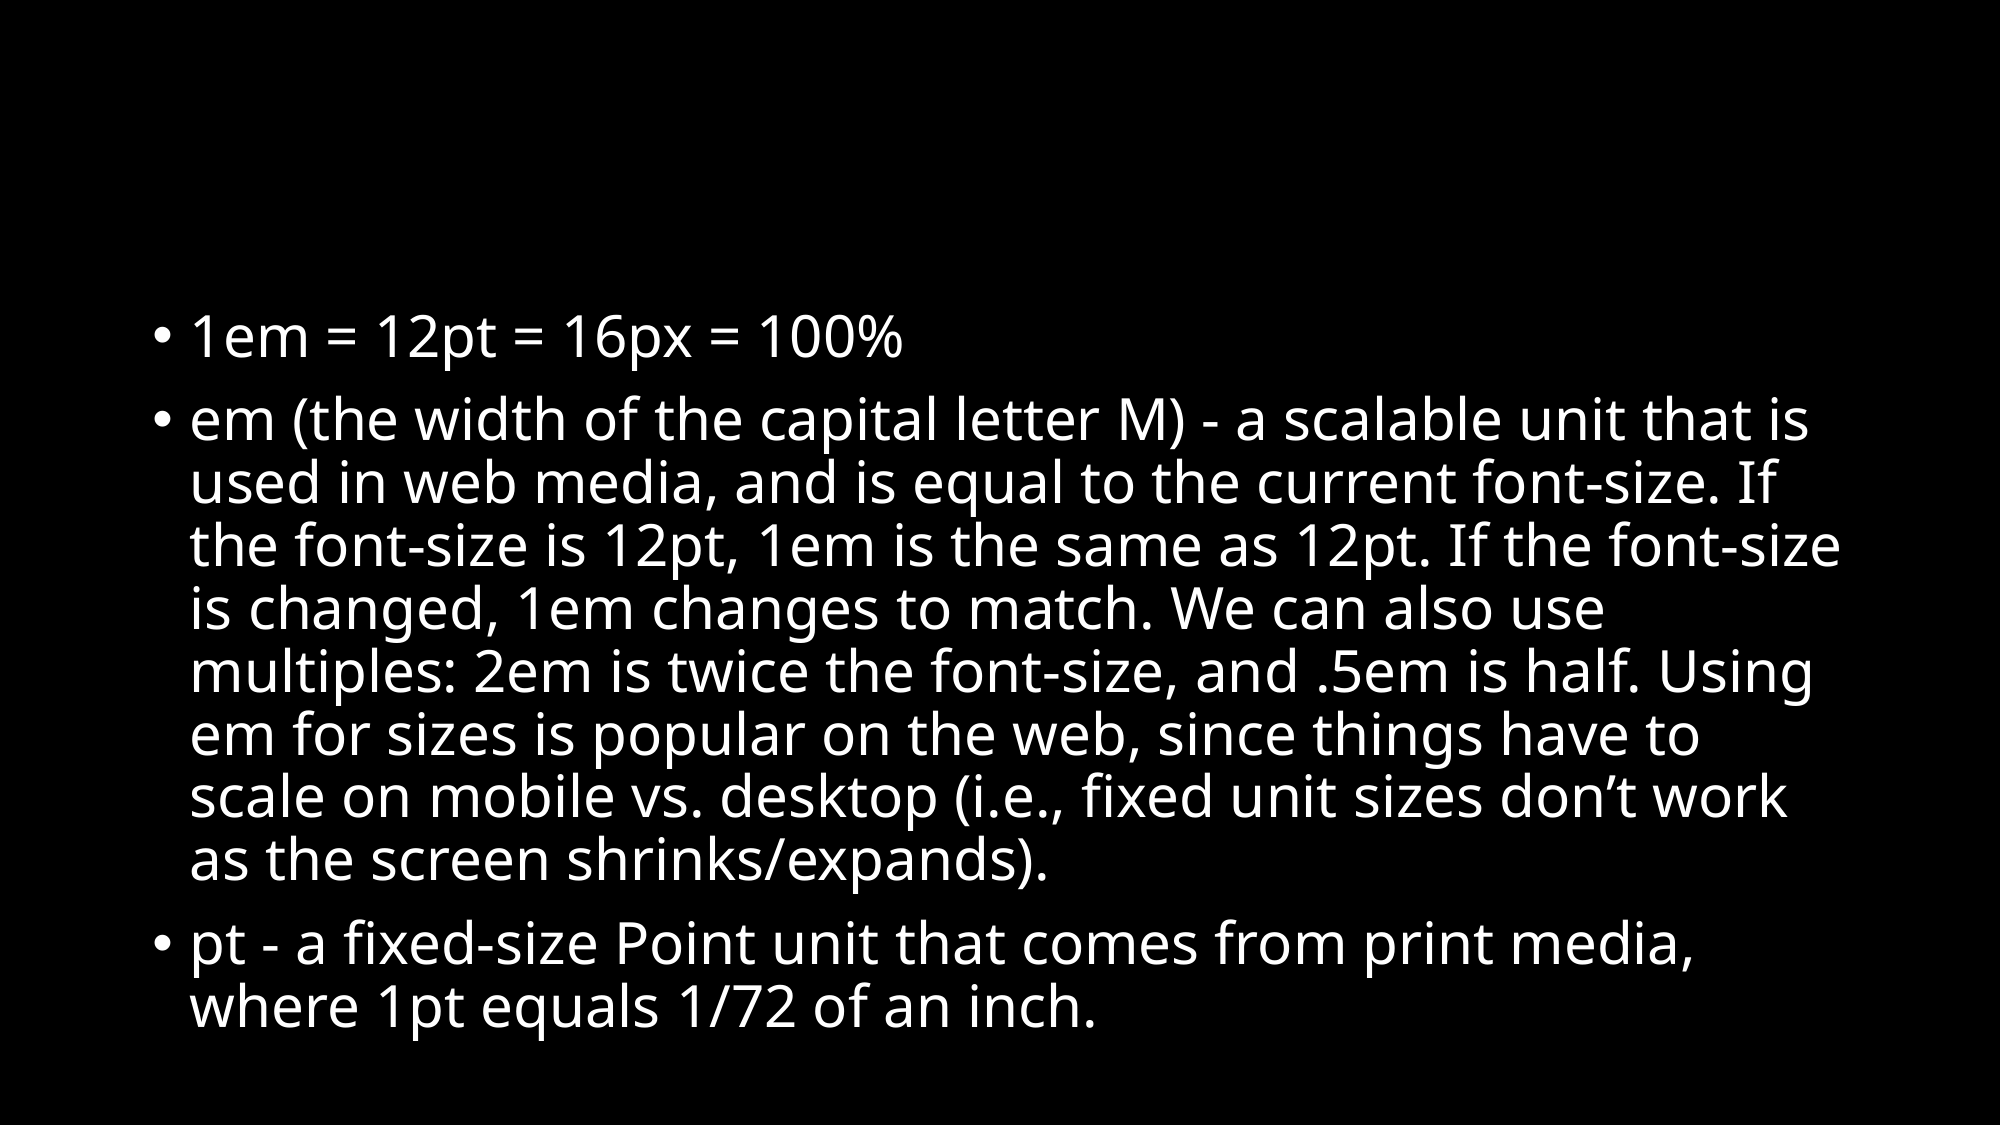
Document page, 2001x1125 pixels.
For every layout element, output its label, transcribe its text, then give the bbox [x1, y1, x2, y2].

list 1em = 12pt = 16px = 100% em (the width of the capital letter M) - a scalable unit that is used in web media, and is equal to the current font-size. If the font-size is 12pt, 1em is the same as 12pt. If the font-size is changed, 1em changes to match. We can also use multiples: 2em is twice the font-size, and .5em is half. Using em for sizes is popular on the web, since things have to scale on mobile vs. desktop (i.e., fixed unit sizes don’t work as the screen shrinks/expands). pt - a fixed-size Point unit that comes from print media, where 1pt equals 1/72 of an inch. [137, 299, 1863, 1125]
